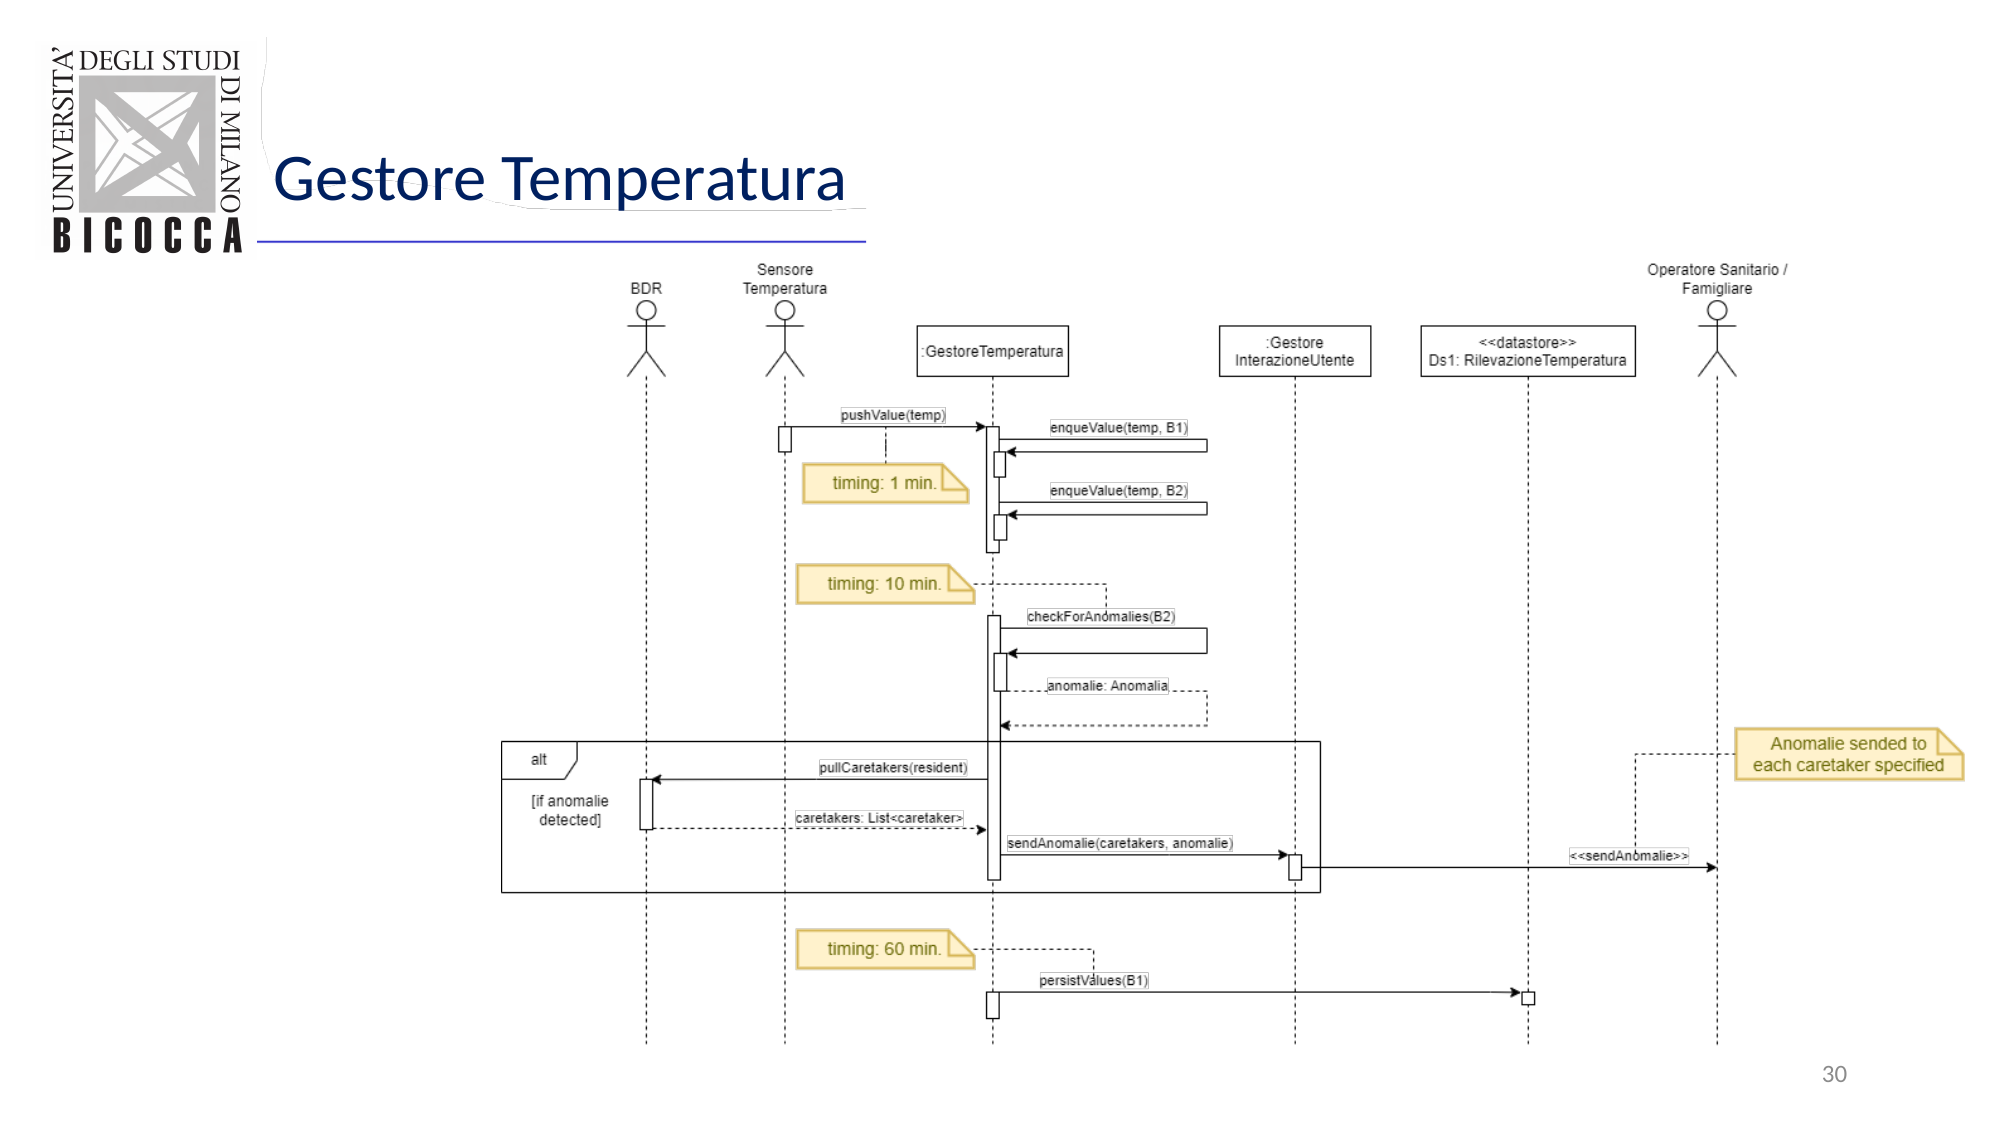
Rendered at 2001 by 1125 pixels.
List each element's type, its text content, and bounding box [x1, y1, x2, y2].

picture [35, 37, 867, 261]
slide_number 30 [1412, 1047, 1863, 1103]
picture [501, 260, 1965, 1047]
